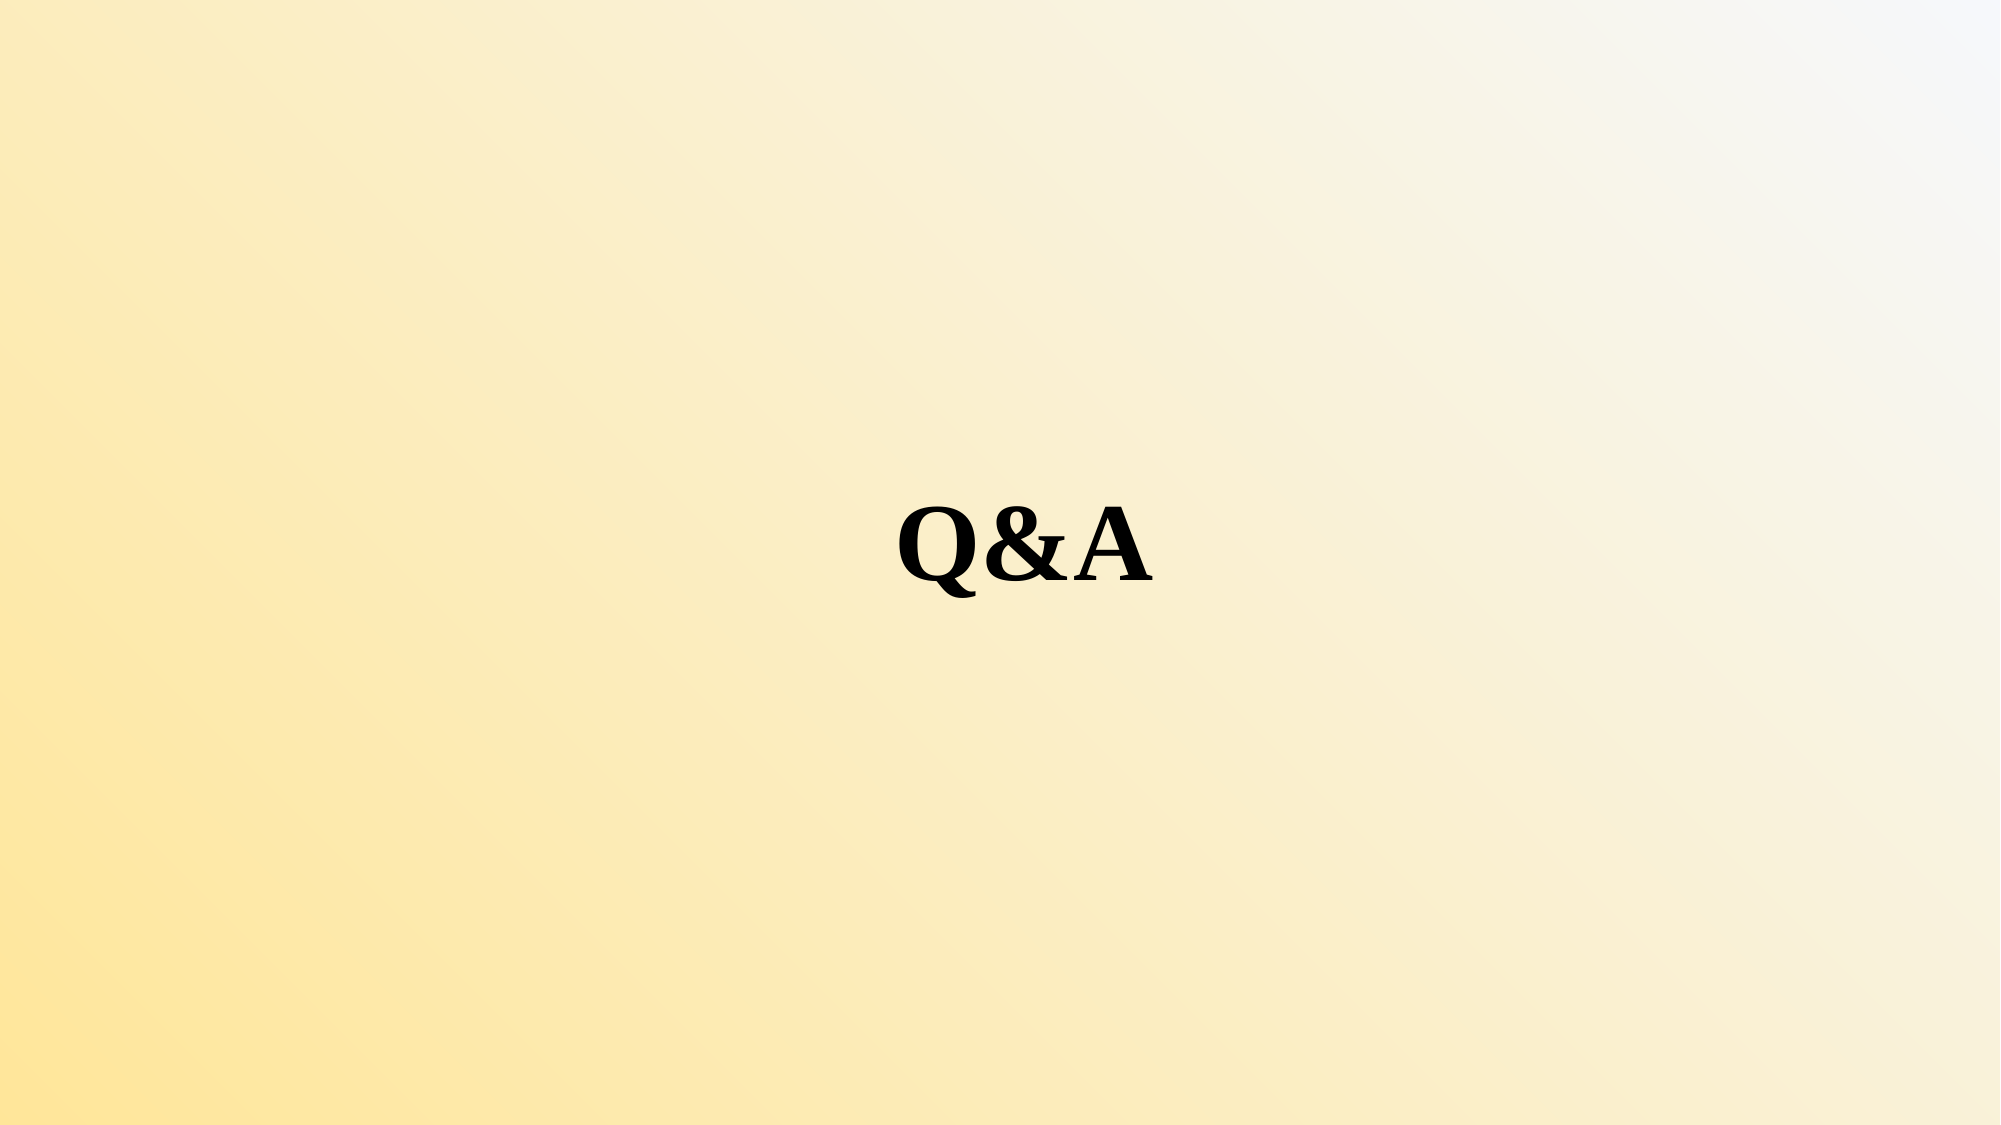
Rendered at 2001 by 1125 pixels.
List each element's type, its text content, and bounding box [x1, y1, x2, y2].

title Q&A [161, 475, 1887, 694]
